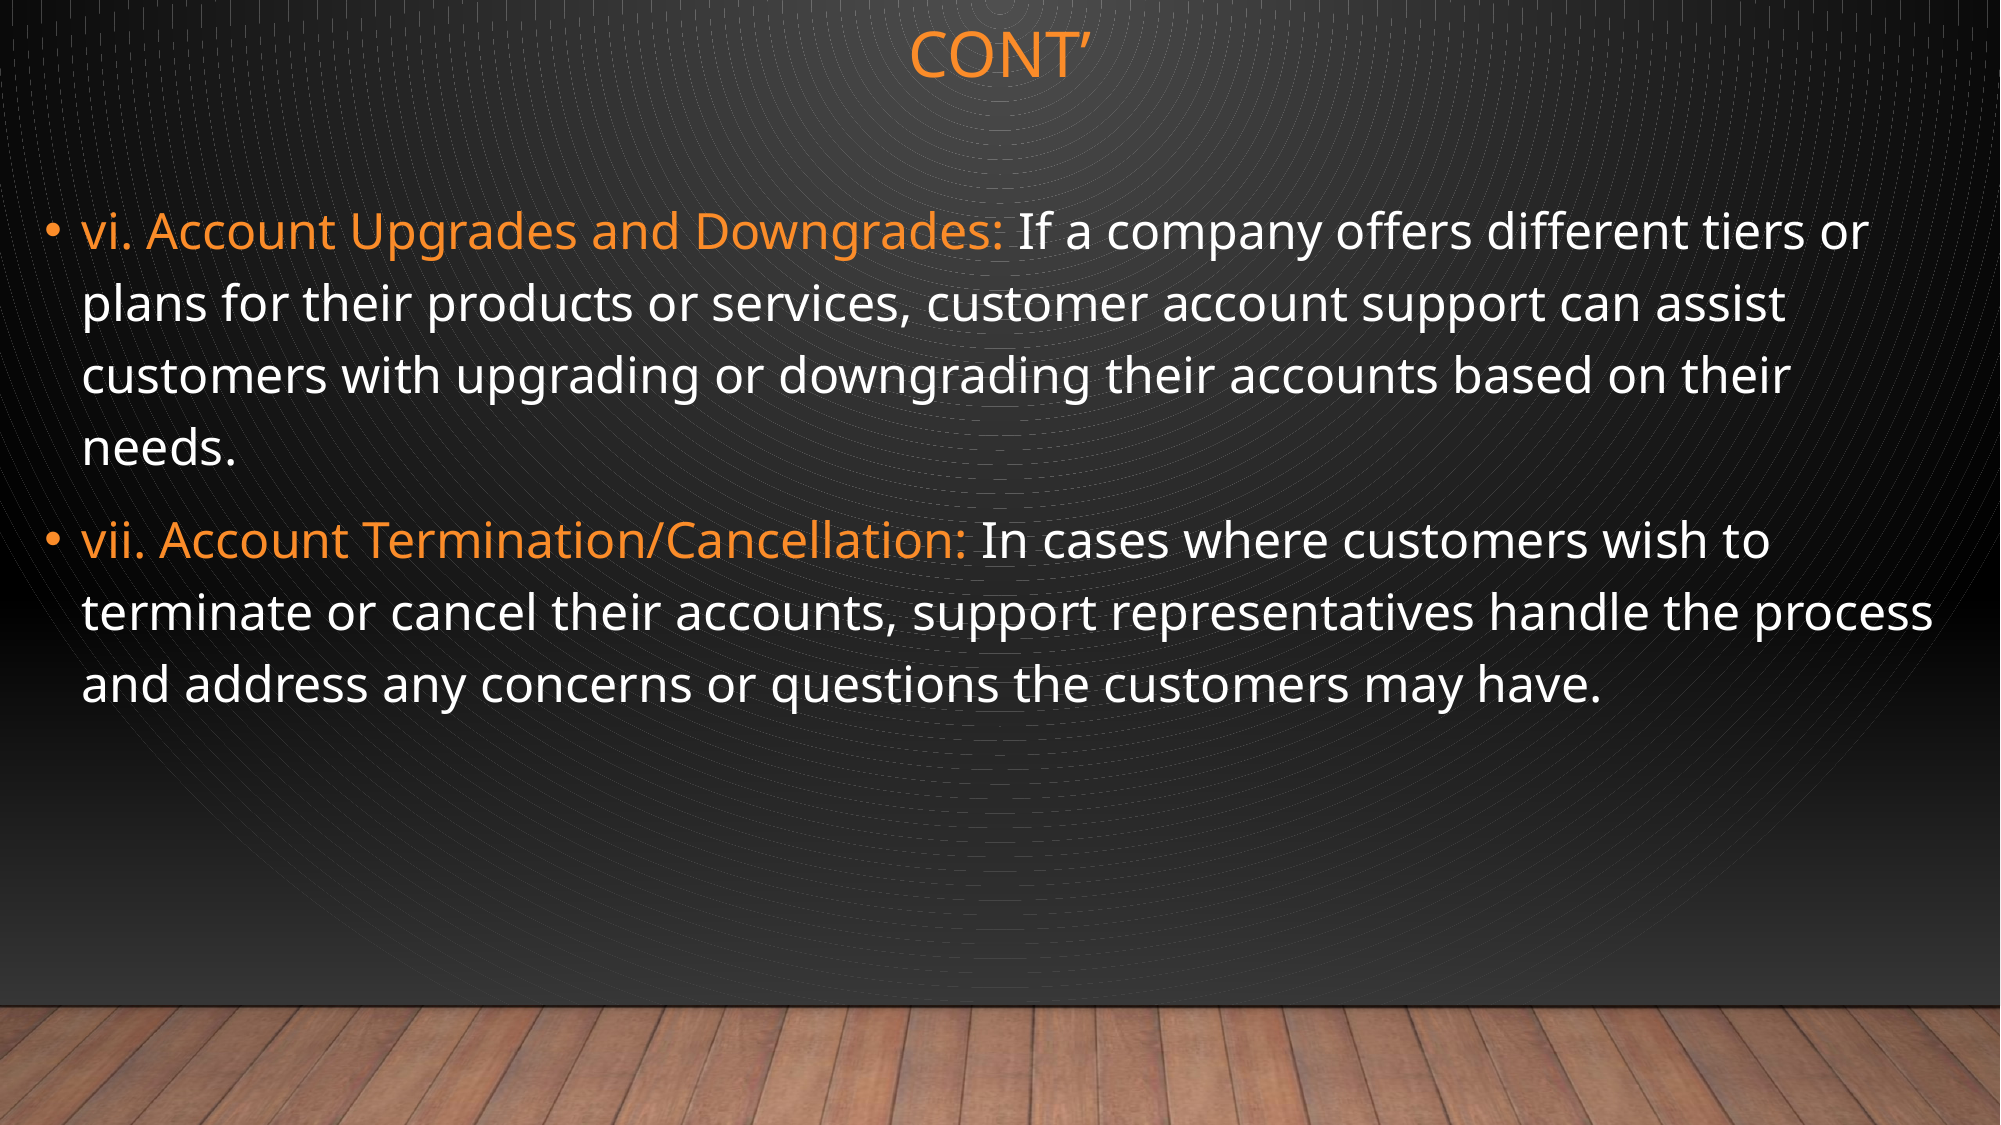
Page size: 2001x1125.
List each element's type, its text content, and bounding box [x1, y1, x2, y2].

title CONT’ [238, 15, 1763, 98]
picture [0, 1005, 2000, 1125]
list vi. Account Upgrades and Downgrades: If a company offers different tiers or plans for their products or services, customer account support can assist customers with upgrading or downgrading their accounts based on their needs. vii. Account Termination/Cancellation: In cases where customers wish to terminate or cancel their accounts, support representatives handle the process and address any concerns or questions the customers may have. [29, 98, 1963, 989]
